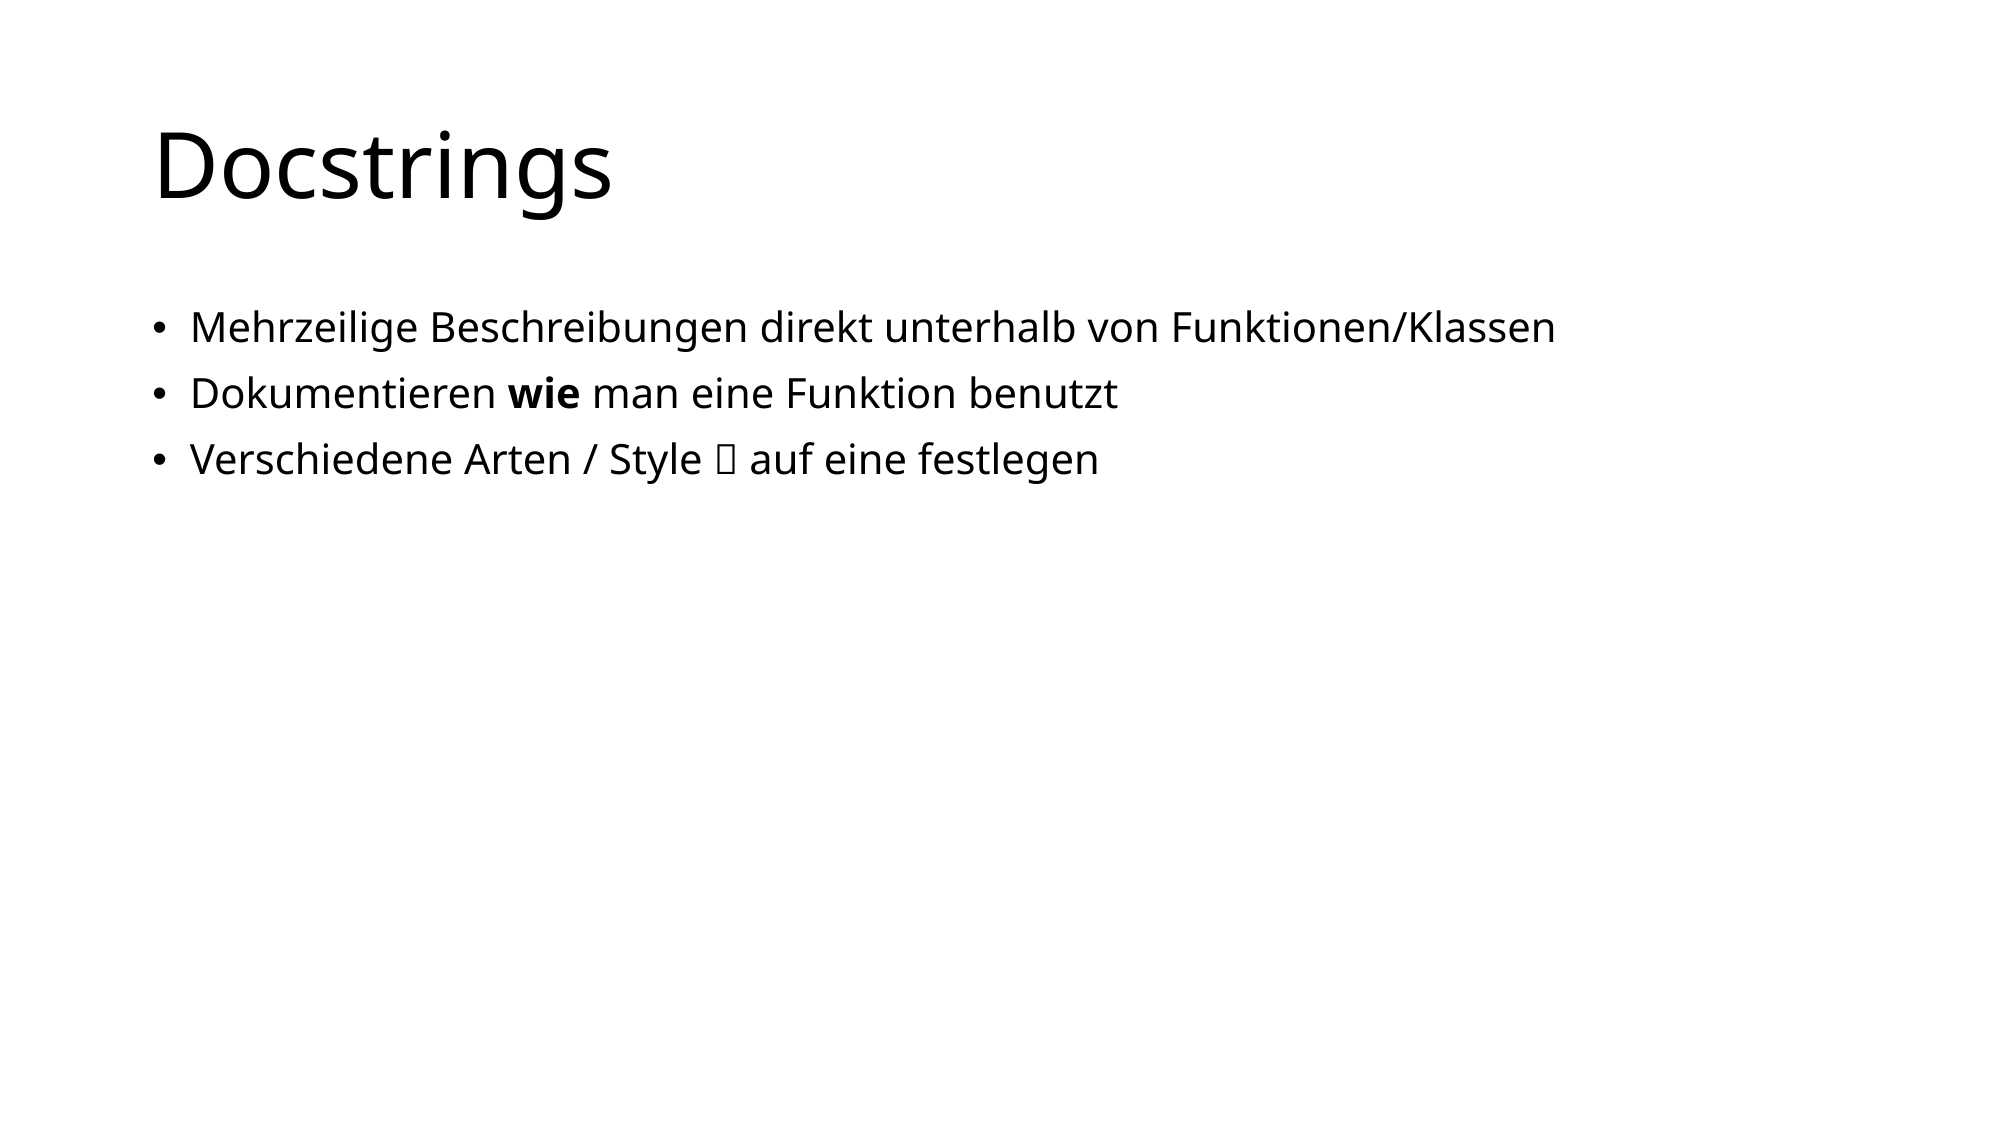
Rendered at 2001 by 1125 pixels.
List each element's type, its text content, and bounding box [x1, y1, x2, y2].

title Docstrings [137, 59, 1863, 278]
list Mehrzeilige Beschreibungen direkt unterhalb von Funktionen/Klassen Dokumentieren wie man eine Funktion benutzt Verschiedene Arten / Style  auf eine festlegen [137, 299, 1863, 1014]
